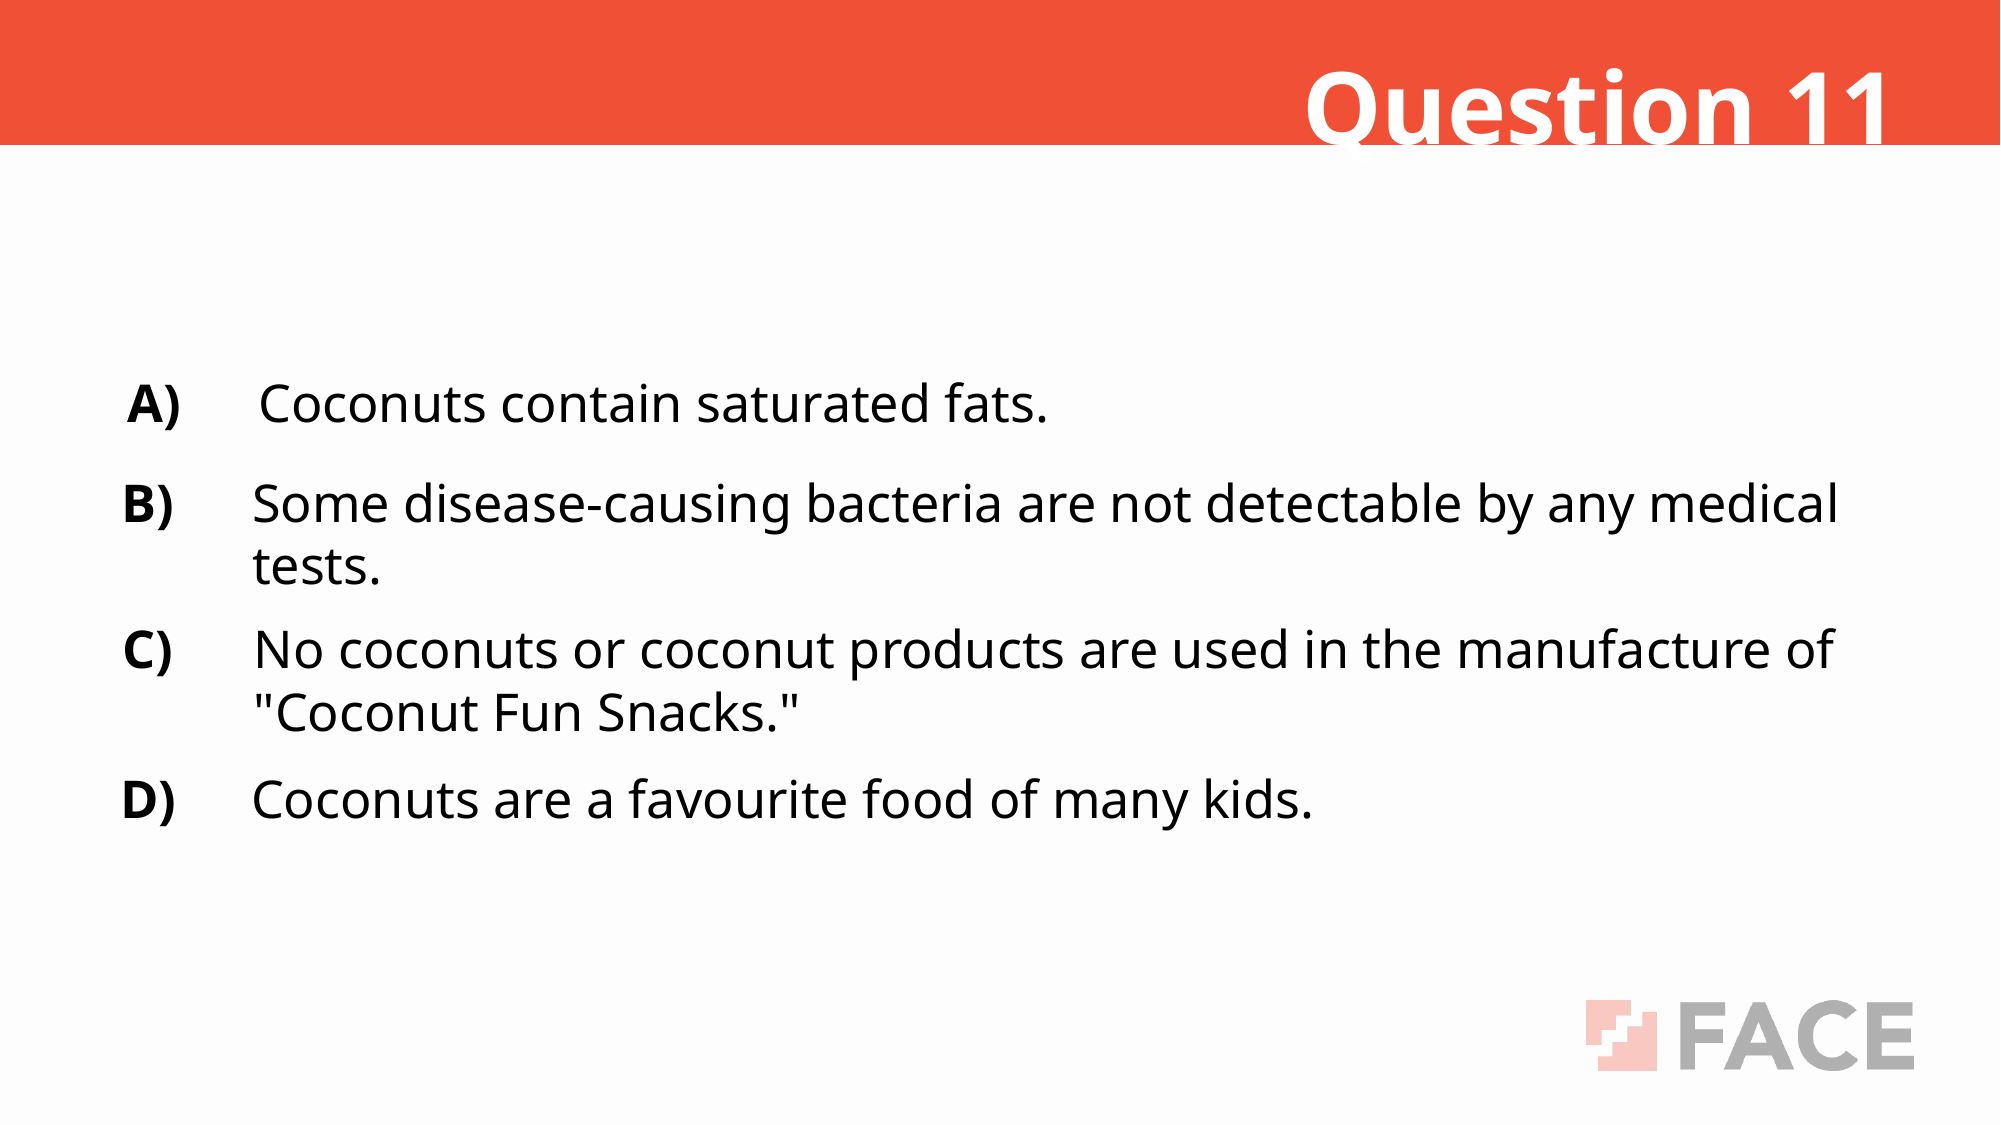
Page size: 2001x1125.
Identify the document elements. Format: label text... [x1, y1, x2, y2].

text_box Coconuts are a favourite food of many kids. [236, 759, 1893, 837]
picture [1586, 1000, 1914, 1072]
text_box No coconuts or coconut products are used in the manufacture of "Coconut Fun Snacks." [238, 609, 1896, 750]
text_box B) [106, 462, 221, 540]
text_box Question 11 [638, 37, 1914, 173]
text_box [0, 0, 2000, 147]
text_box Some disease-causing bacteria are not detectable by any medical tests. [237, 462, 1894, 603]
text_box A) [112, 362, 227, 440]
text_box Coconuts contain saturated fats. [243, 362, 1900, 440]
text_box C) [107, 609, 223, 687]
text_box D) [105, 759, 220, 837]
